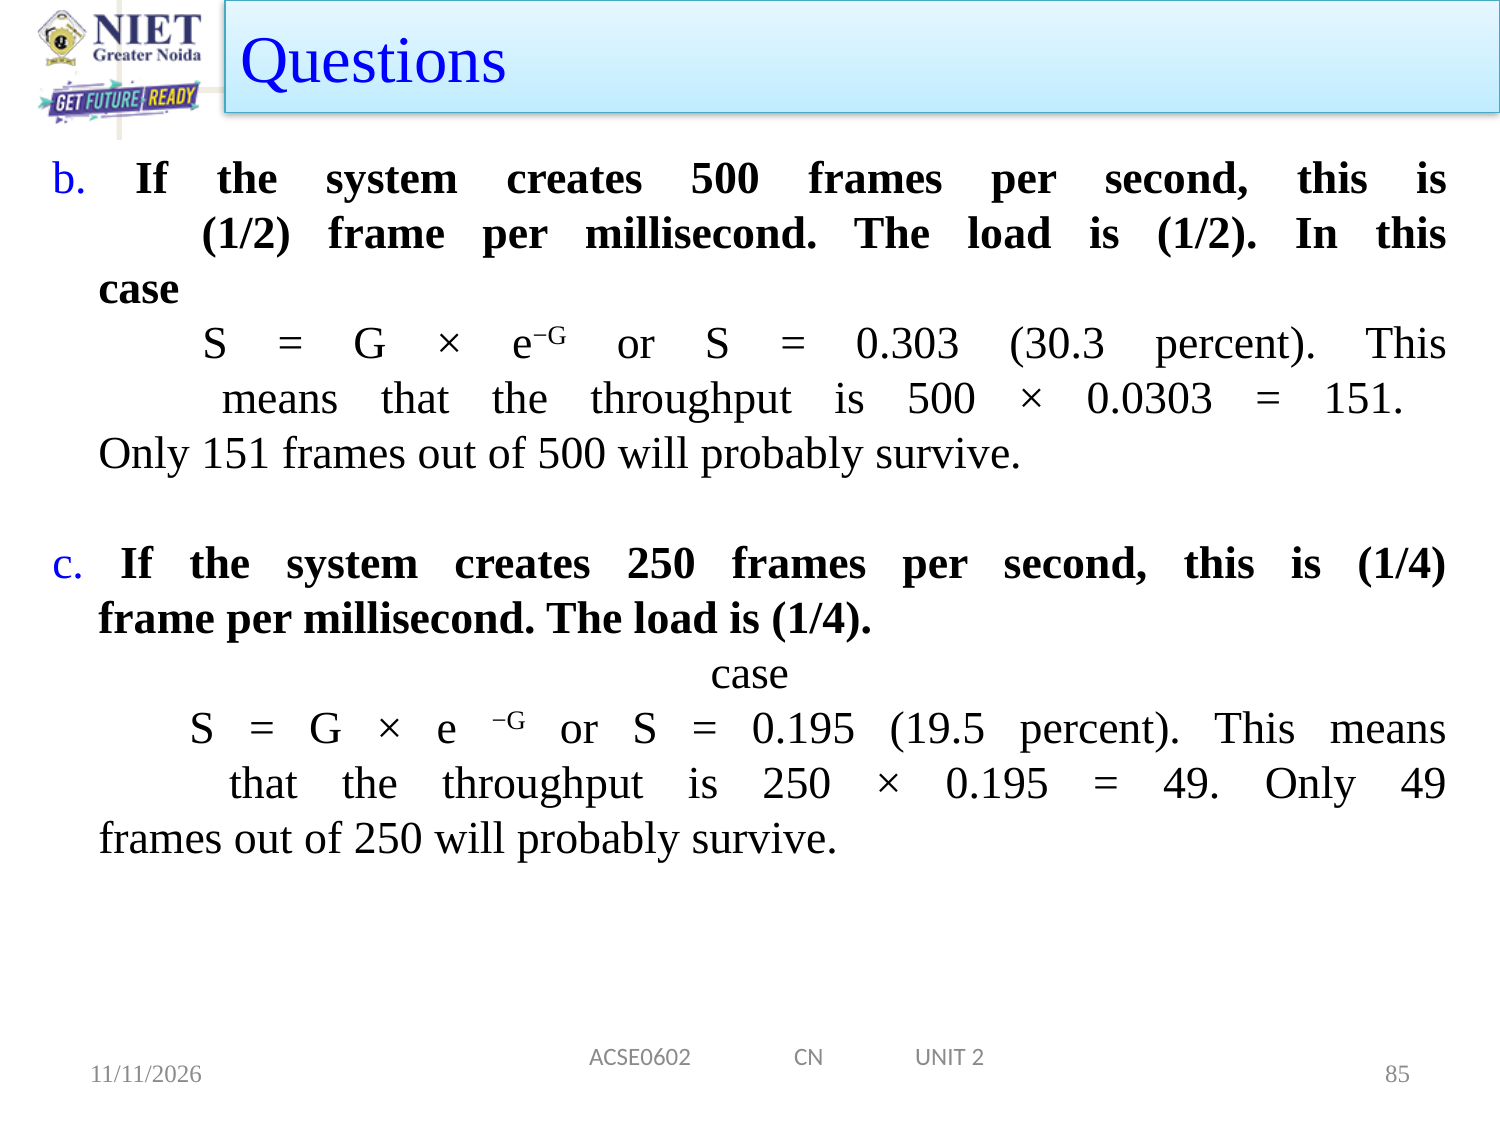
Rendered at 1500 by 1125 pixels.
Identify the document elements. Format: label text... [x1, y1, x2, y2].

picture [0, 0, 238, 135]
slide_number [75, 1042, 425, 1103]
slide_number 85 [1074, 1042, 1425, 1103]
text_box Questions [238, 0, 1500, 113]
footer ACSE0602 CN UNIT 2 [375, 1025, 1200, 1085]
text_box b. If the system creates 500 frames per second, this is (1/2) frame per millisecond. The load is (1/2). In this case S = G × e−G or S = 0.303 (30.3 percent). This means that the throughput is 500 × 0.0303 = 151. Only 151 frames out of 500 will probably survive. c. If the system creates 250 frames per second, this is (1/4) frame per millisecond. The load is (1/4). case S = G × e −G or S = 0.195 (19.5 percent). This means that the throughput is 250 × 0.195 = 49. Only 49 frames out of 250 will probably survive. [37, 140, 1463, 870]
